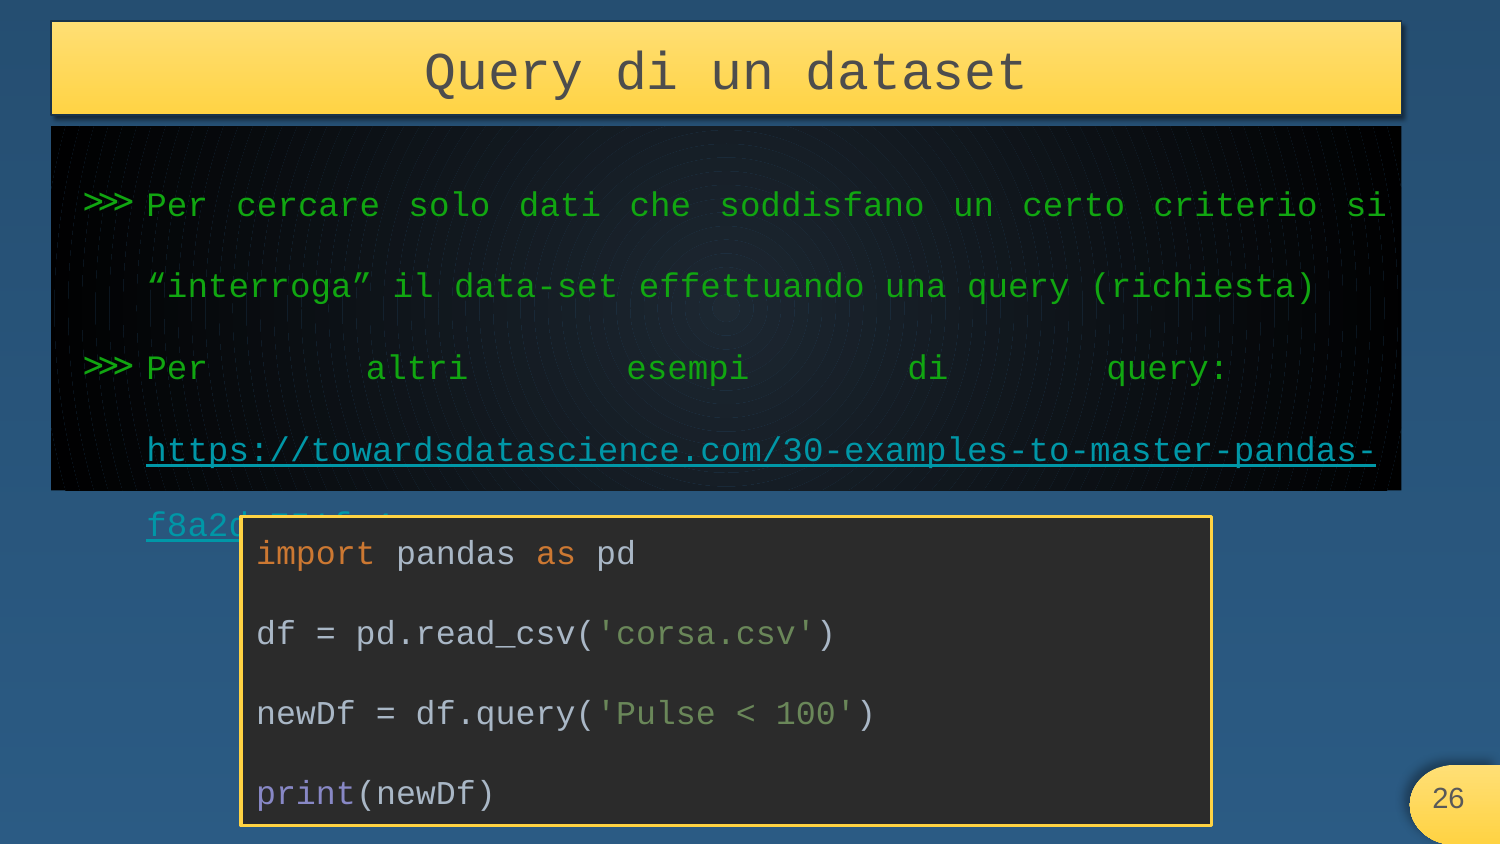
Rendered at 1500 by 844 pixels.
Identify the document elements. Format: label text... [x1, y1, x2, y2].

title Query di un dataset [50, 20, 1402, 116]
slide_number ‹#› [1389, 764, 1480, 830]
list Per cercare solo dati che soddisfano un certo criterio si “interroga” il data-set effettuando una query (richiesta) Per altri esempi di query: https://towardsdatascience.com/30-examples-to-master-pandas-f8a2da751fa4 [51, 126, 1402, 491]
text_box import pandas as pd df = pd.read_csv('corsa.csv') newDf = df.query('Pulse < 100') print(newDf) [241, 516, 1212, 826]
